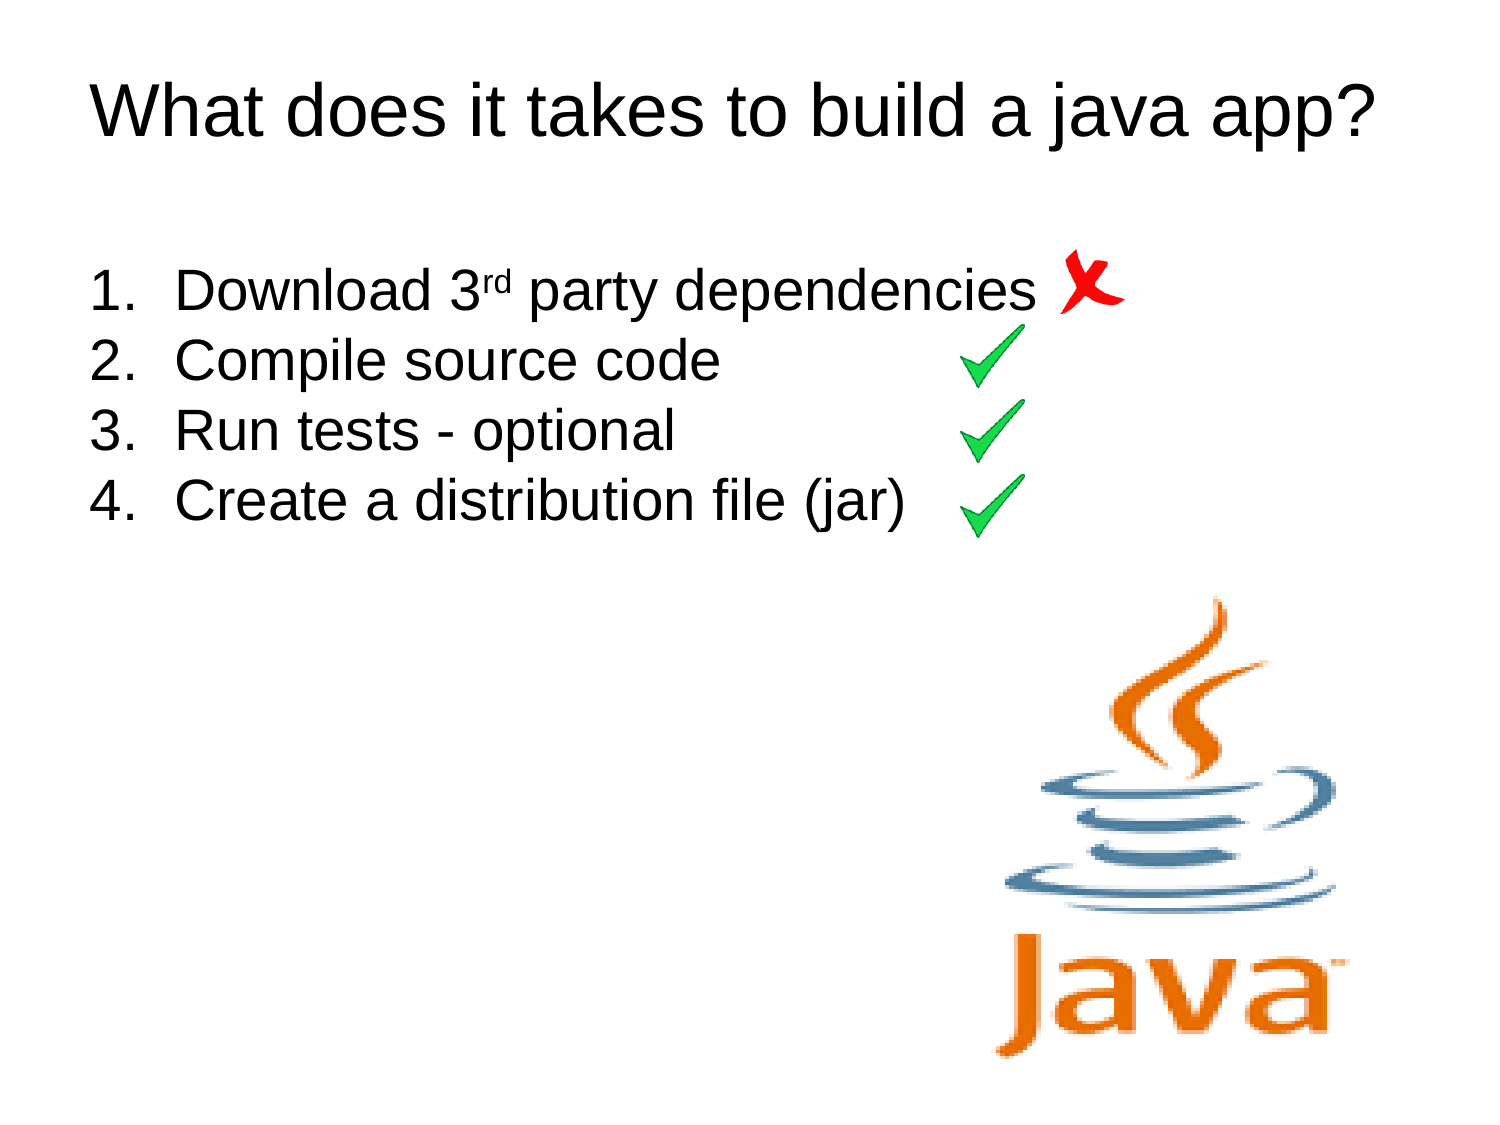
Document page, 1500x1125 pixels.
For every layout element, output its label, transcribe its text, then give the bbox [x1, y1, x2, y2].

text_box Download 3rd party dependencies Compile source code Run tests - optional Create a distribution file (jar) [75, 200, 1425, 980]
picture [1060, 249, 1126, 314]
picture [987, 593, 1351, 1063]
picture [960, 399, 1026, 463]
text_box What does it takes to build a java app? [75, 12, 1425, 200]
picture [960, 324, 1026, 388]
picture [960, 474, 1026, 538]
